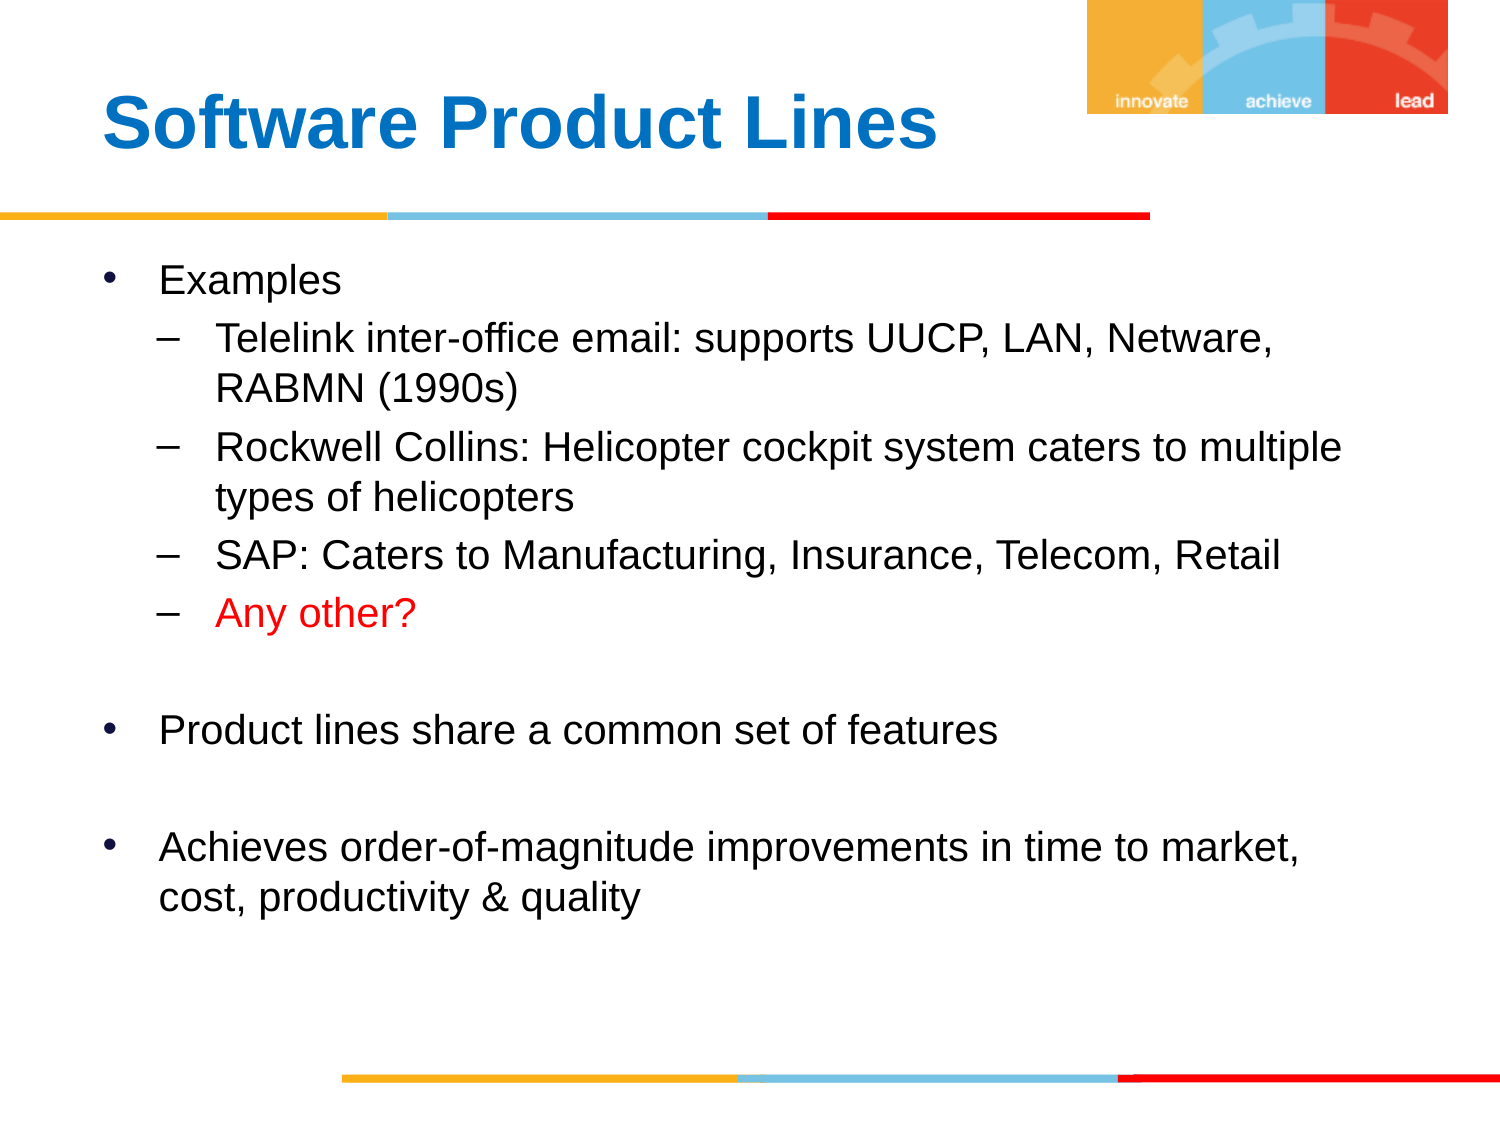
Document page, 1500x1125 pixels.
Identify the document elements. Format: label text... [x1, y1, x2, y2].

list Examples Telelink inter-office email: supports UUCP, LAN, Netware, RABMN (1990s) Rockwell Collins: Helicopter cockpit system caters to multiple types of helicopters SAP: Caters to Manufacturing, Insurance, Telecom, Retail Any other? Product lines share a common set of features Achieves order-of-magnitude improvements in time to market, cost, productivity & quality [50, 245, 1400, 988]
picture [1087, 0, 1448, 114]
list Software Product Lines [50, 24, 1088, 213]
